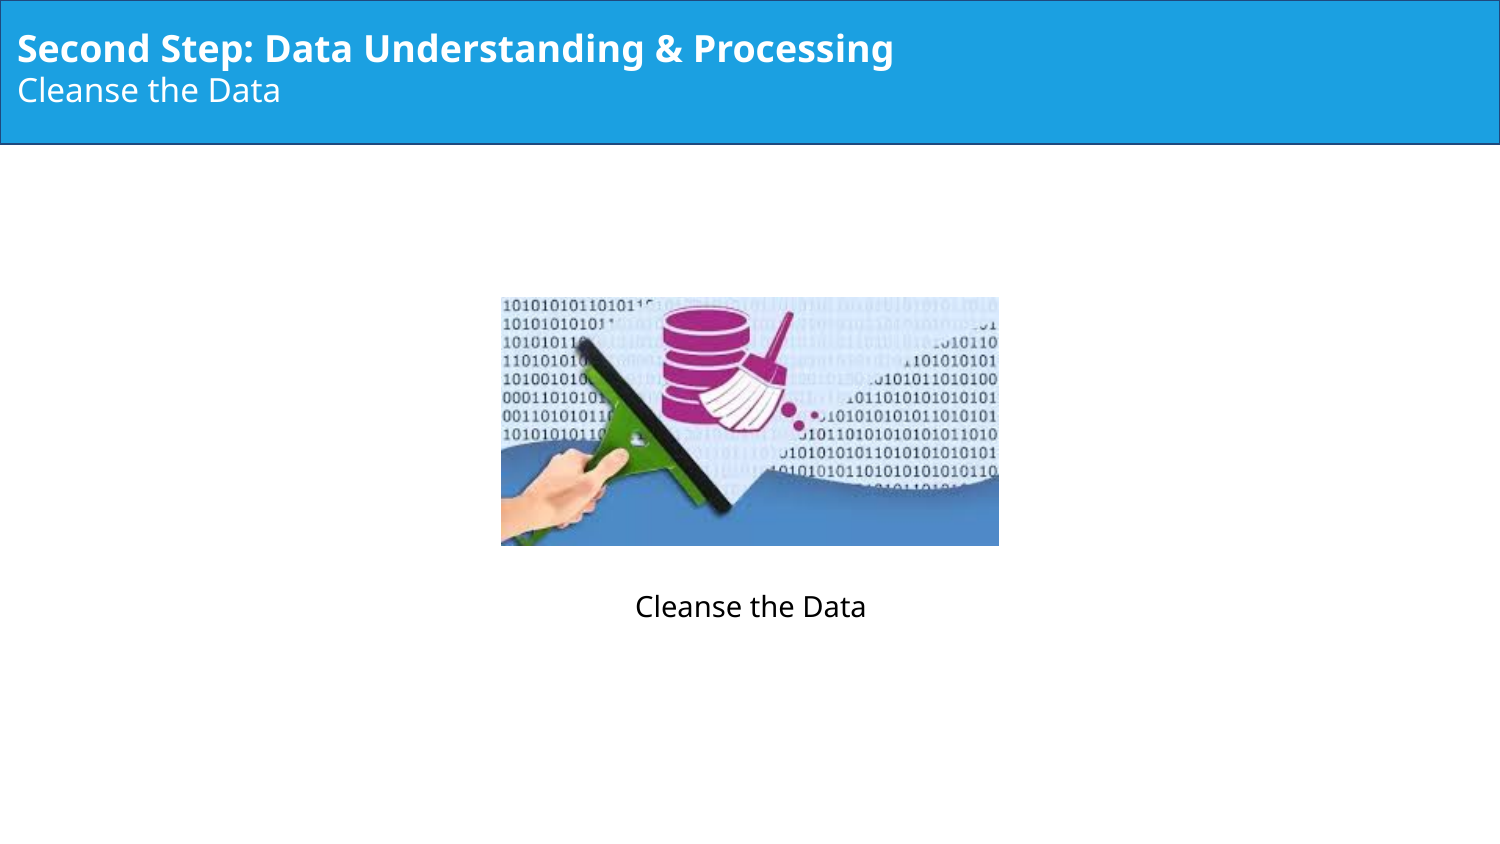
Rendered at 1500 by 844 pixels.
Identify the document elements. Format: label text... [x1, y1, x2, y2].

text_box Cleanse the Data [2, 573, 1500, 650]
text_box Second Step: Data Understanding & Processing Cleanse the Data [2, 0, 1500, 135]
picture [501, 297, 999, 547]
text_box [0, 0, 1500, 144]
text_box [0, 147, 1500, 844]
